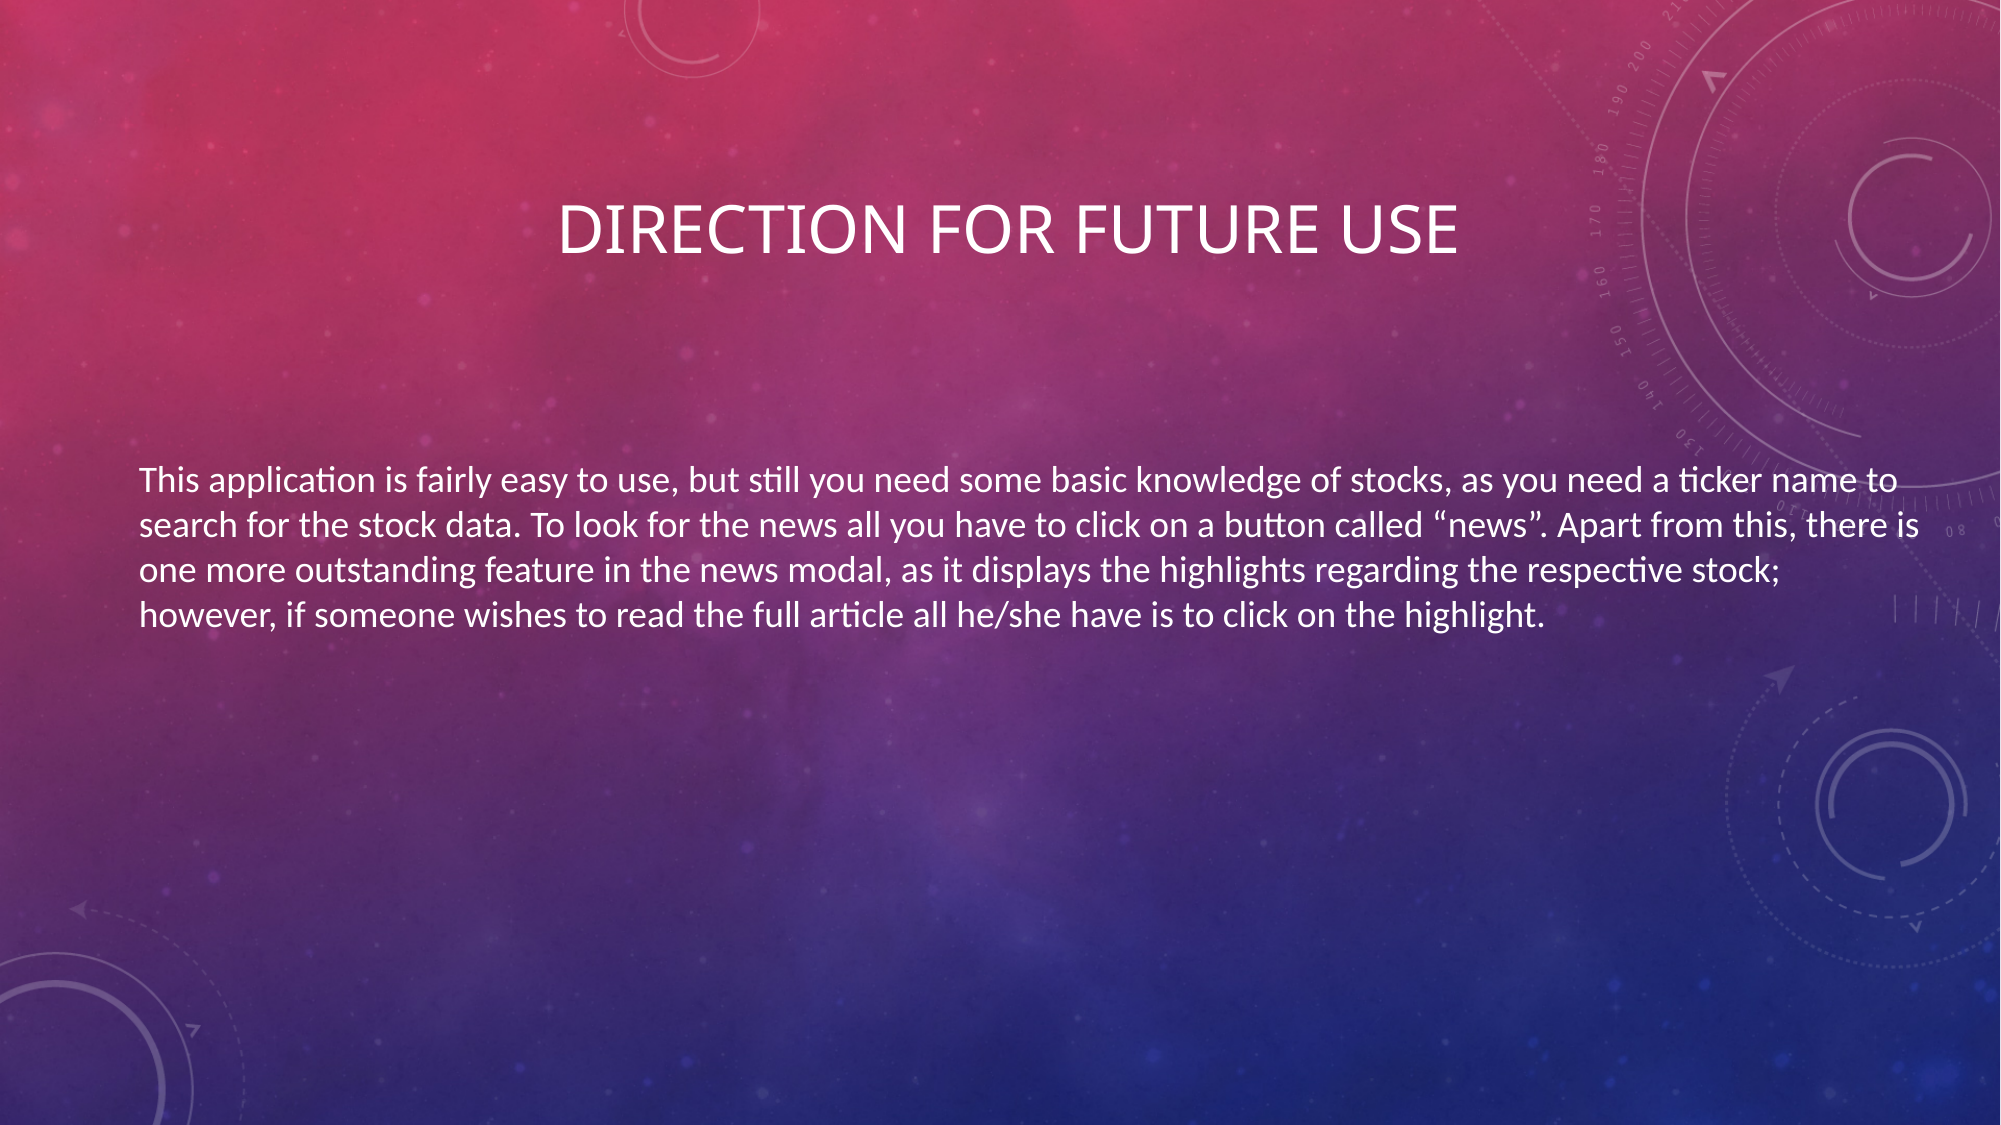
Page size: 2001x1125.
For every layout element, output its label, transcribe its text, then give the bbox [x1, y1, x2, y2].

picture [0, 0, 2001, 1125]
text_box This application is fairly easy to use, but still you need some basic knowledge of stocks, as you need a ticker name to search for the stock data. To look for the news all you have to click on a button called “news”. Apart from this, there is one more outstanding feature in the news modal, as it displays the highlights regarding the respective stock; however, if someone wishes to read the full article all he/she have is to click on the highlight. [123, 447, 1944, 643]
title Direction for future use [541, 107, 2000, 347]
